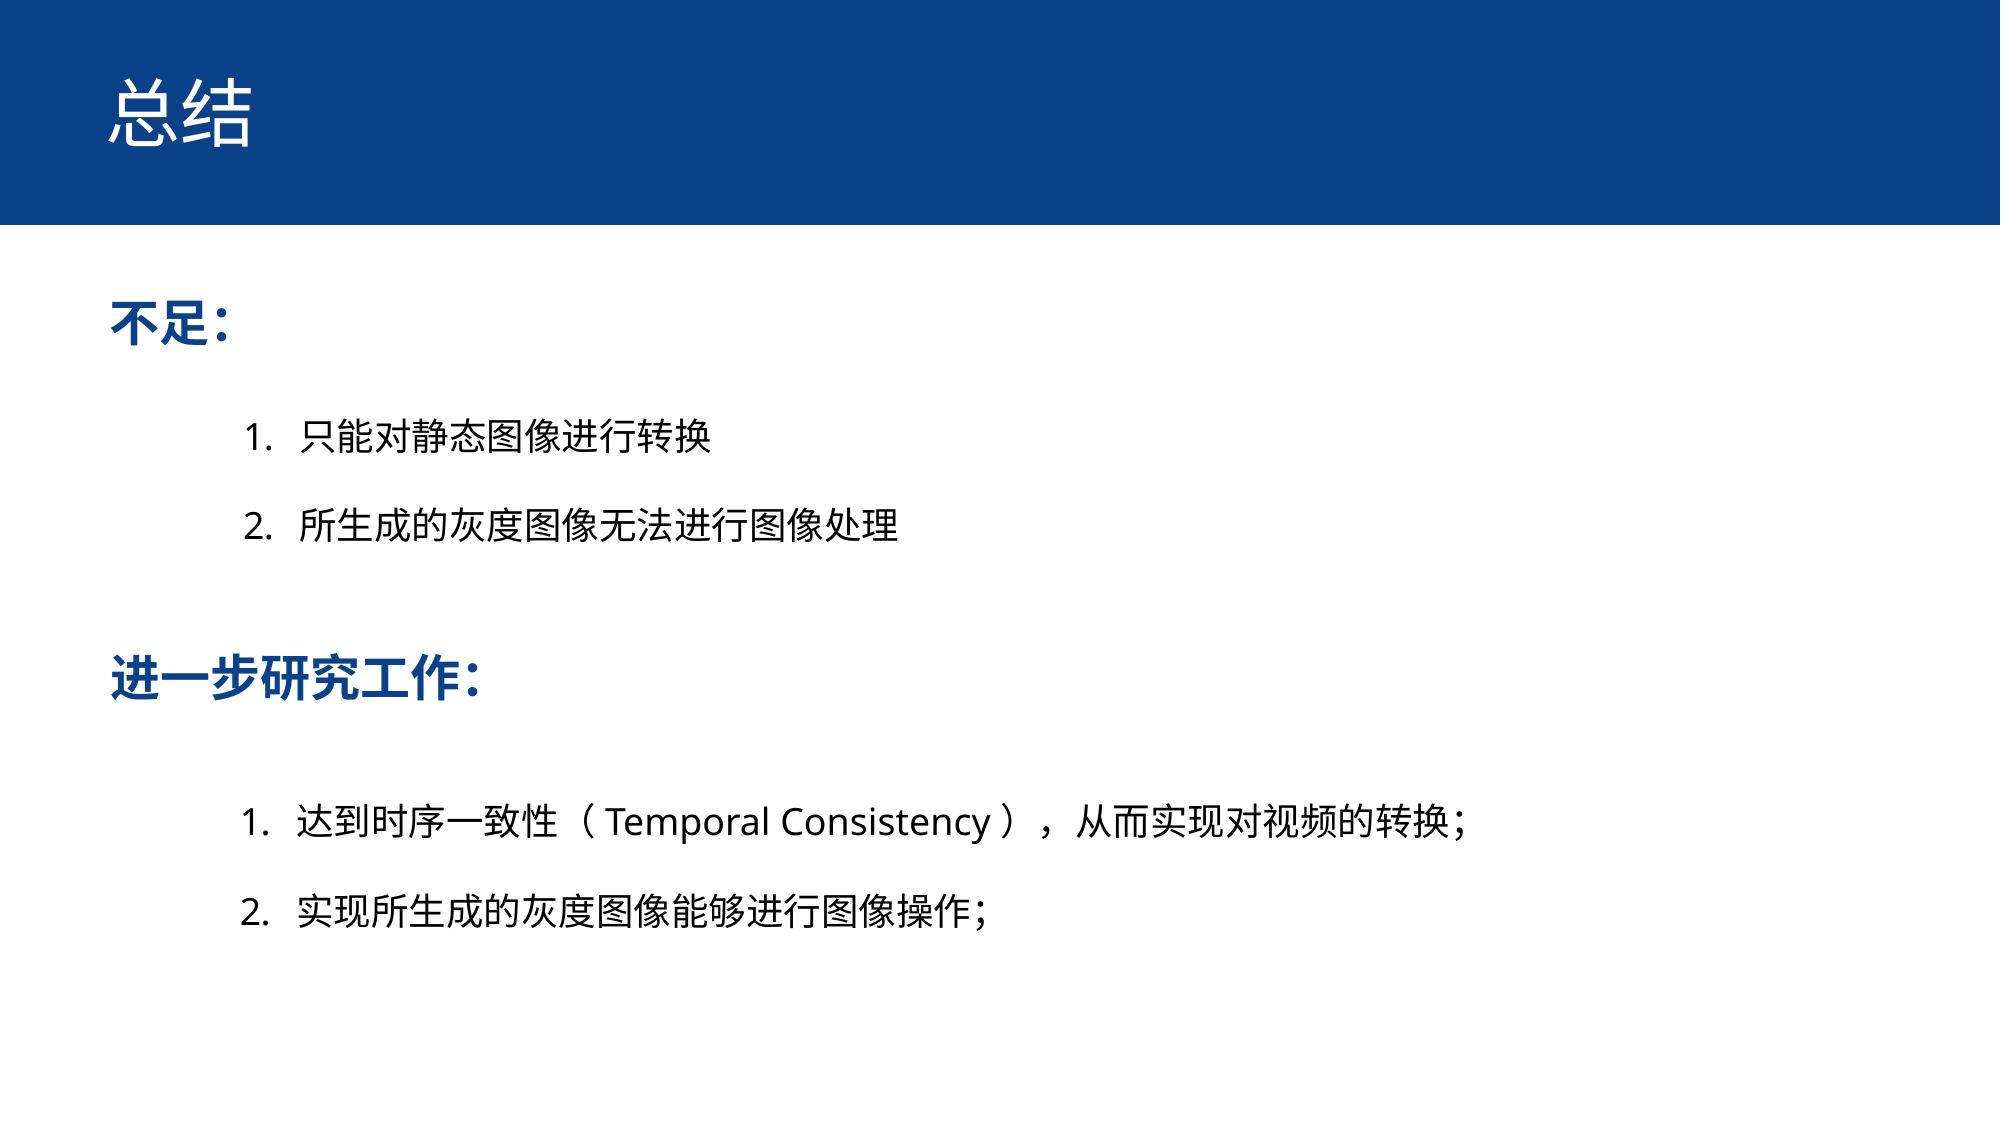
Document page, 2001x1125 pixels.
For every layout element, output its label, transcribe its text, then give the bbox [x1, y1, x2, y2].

text_box 不足： [94, 284, 275, 360]
text_box 总结 [0, 59, 360, 165]
text_box 进一步研究工作： [95, 638, 526, 714]
text_box 达到时序一致性（Temporal Consistency），从而实现对视频的转换； 实现所生成的灰度图像能够进行图像操作； [224, 745, 1549, 941]
text_box 只能对静态图像进行转换 所生成的灰度图像无法进行图像处理 [228, 360, 915, 555]
text_box [0, 0, 2000, 226]
